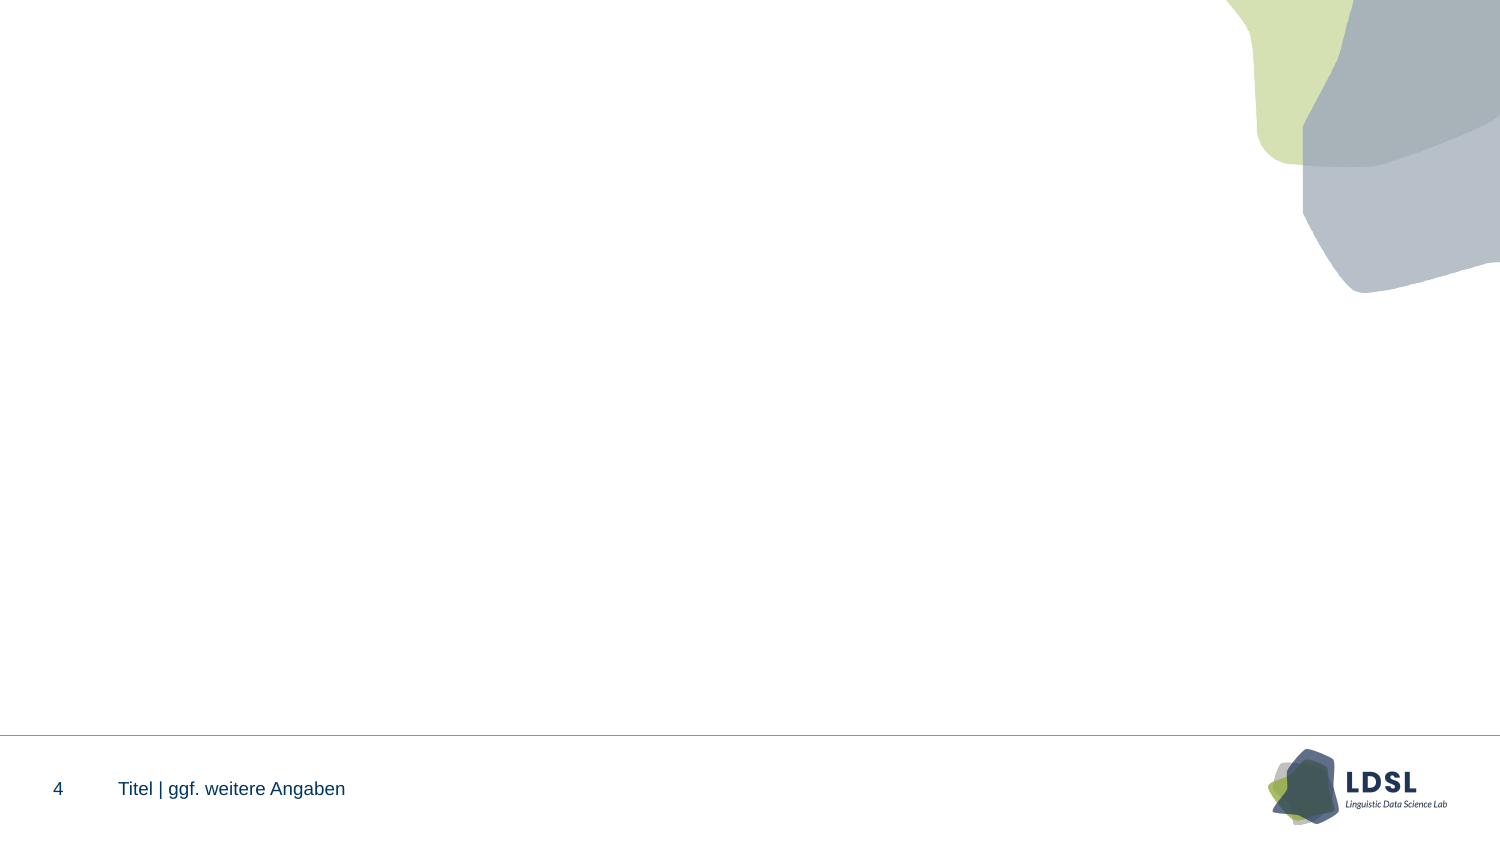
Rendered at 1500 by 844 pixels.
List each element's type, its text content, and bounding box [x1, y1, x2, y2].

picture [1268, 749, 1447, 825]
slide_number 4 [53, 779, 95, 798]
footer Titel | ggf. weitere Angaben [118, 779, 1152, 798]
